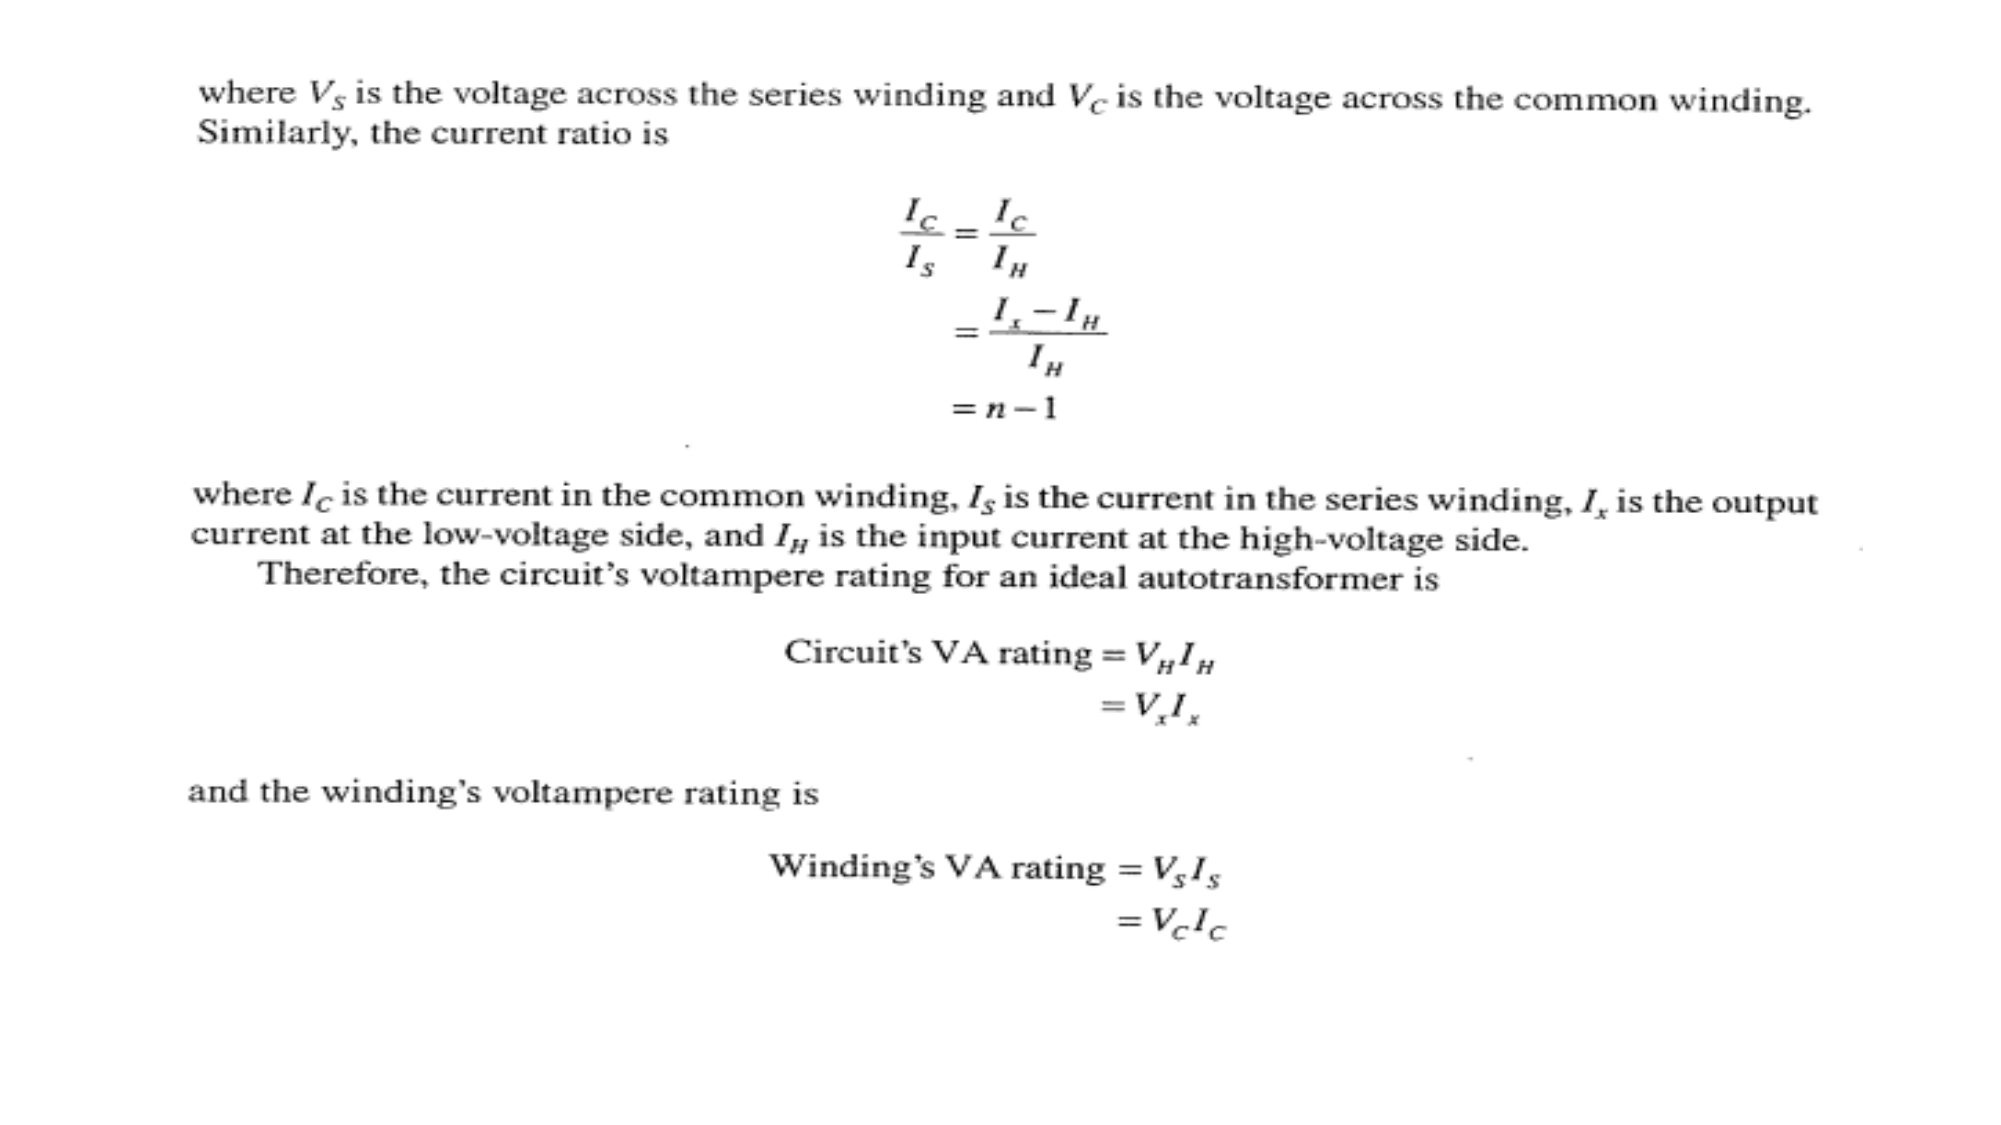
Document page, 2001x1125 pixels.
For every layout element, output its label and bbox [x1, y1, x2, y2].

list [137, 59, 1863, 976]
